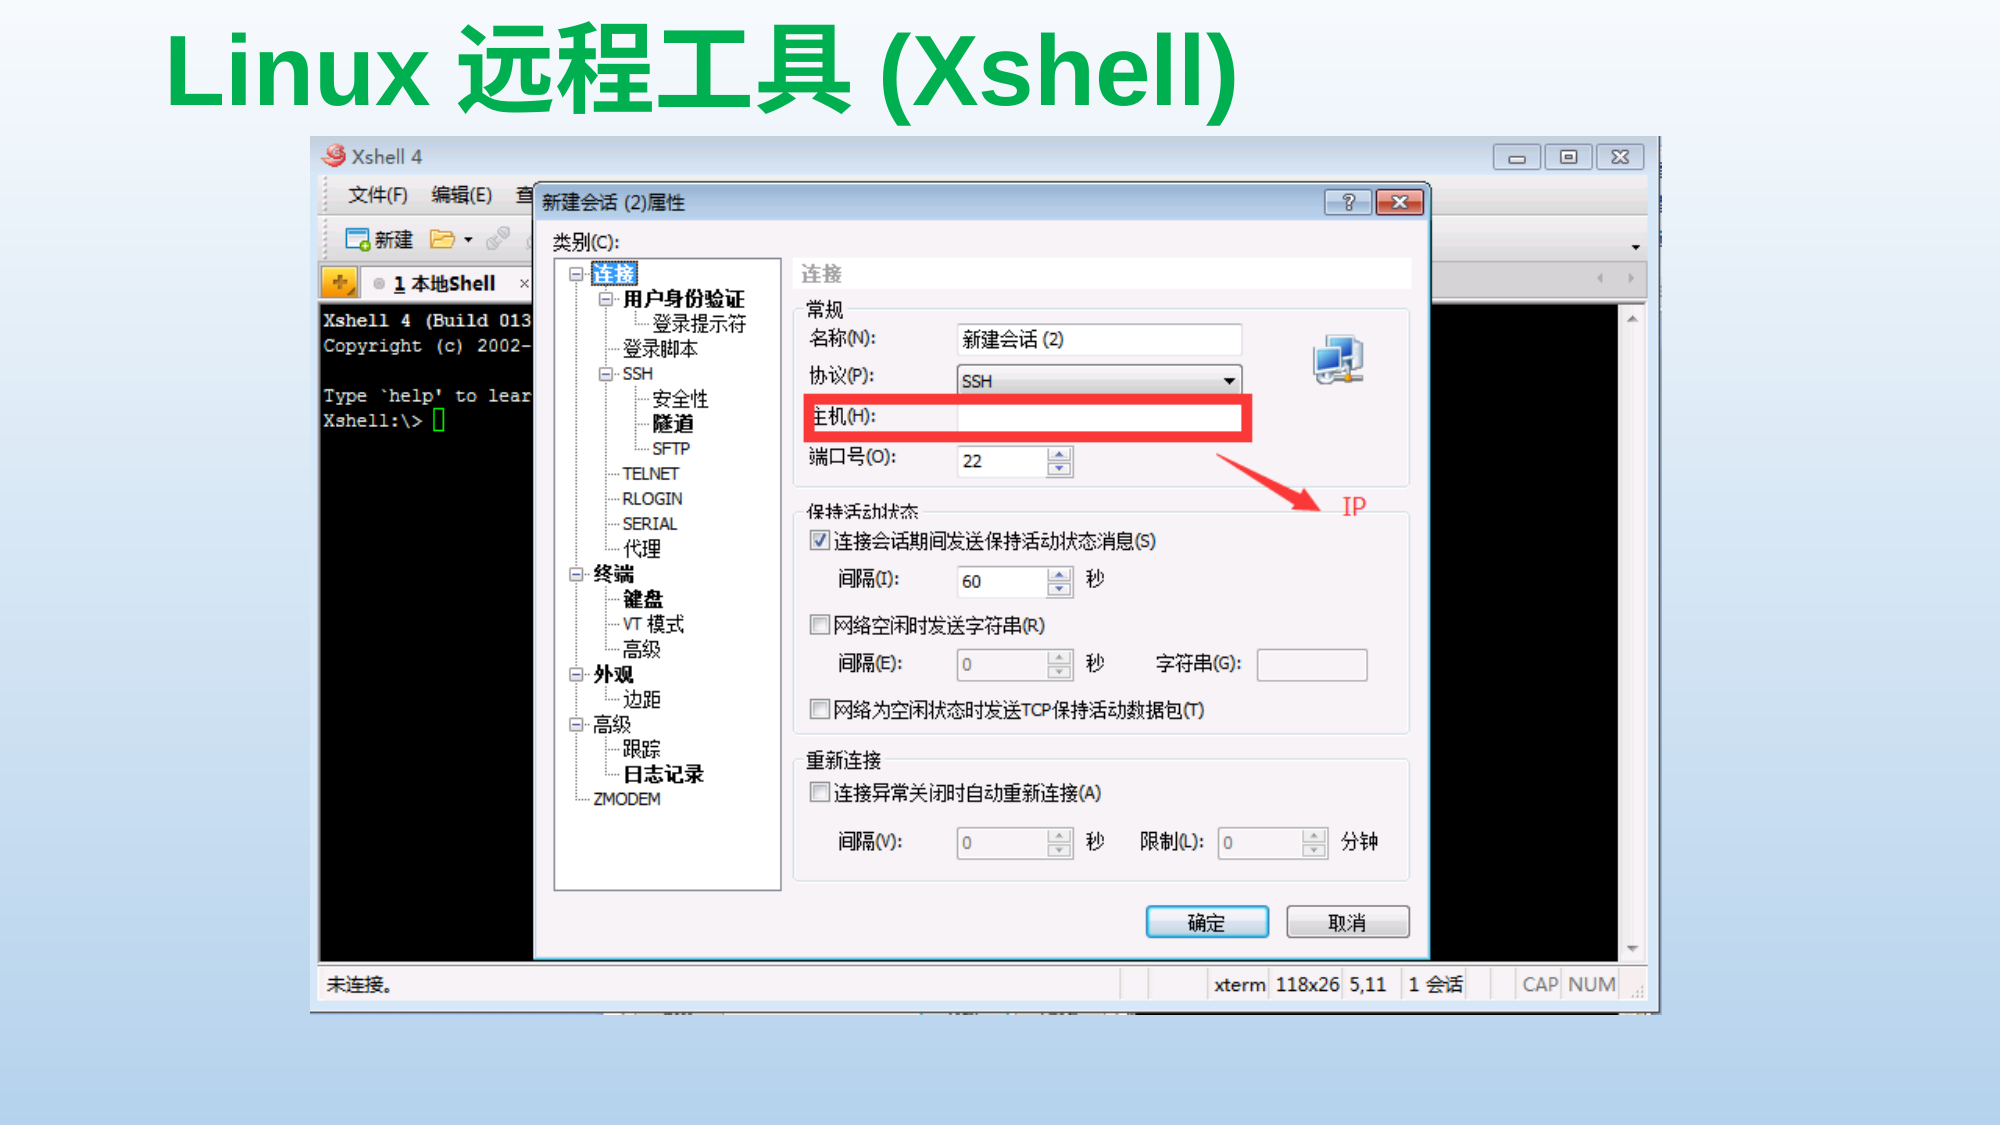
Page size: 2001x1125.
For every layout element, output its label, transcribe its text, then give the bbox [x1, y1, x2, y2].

title Linux远程工具(Xshell) [0, 11, 2000, 118]
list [310, 136, 1662, 1015]
